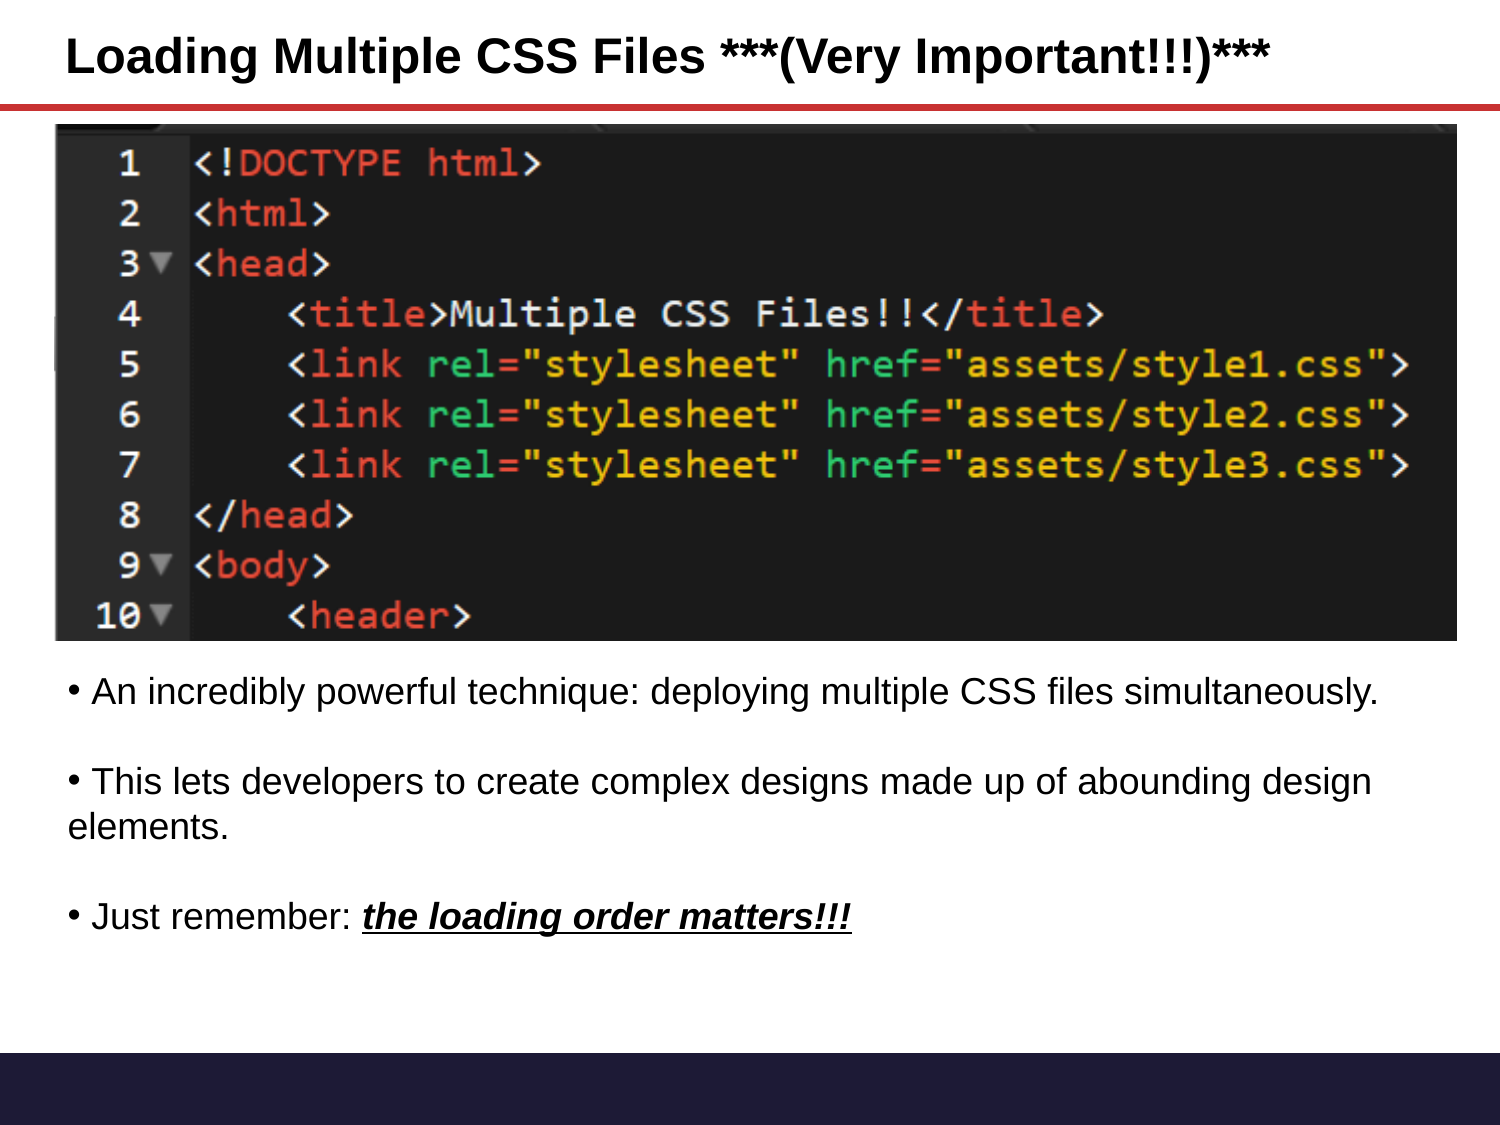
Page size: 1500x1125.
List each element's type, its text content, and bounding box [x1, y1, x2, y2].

picture [54, 124, 1457, 641]
text_box Loading Multiple CSS Files ***(Very Important!!!)*** [49, 0, 1457, 108]
text_box An incredibly powerful technique: deploying multiple CSS files simultaneously. This lets developers to create complex designs made up of abounding design elements. Just remember: the loading order matters!!! [52, 652, 1457, 1025]
